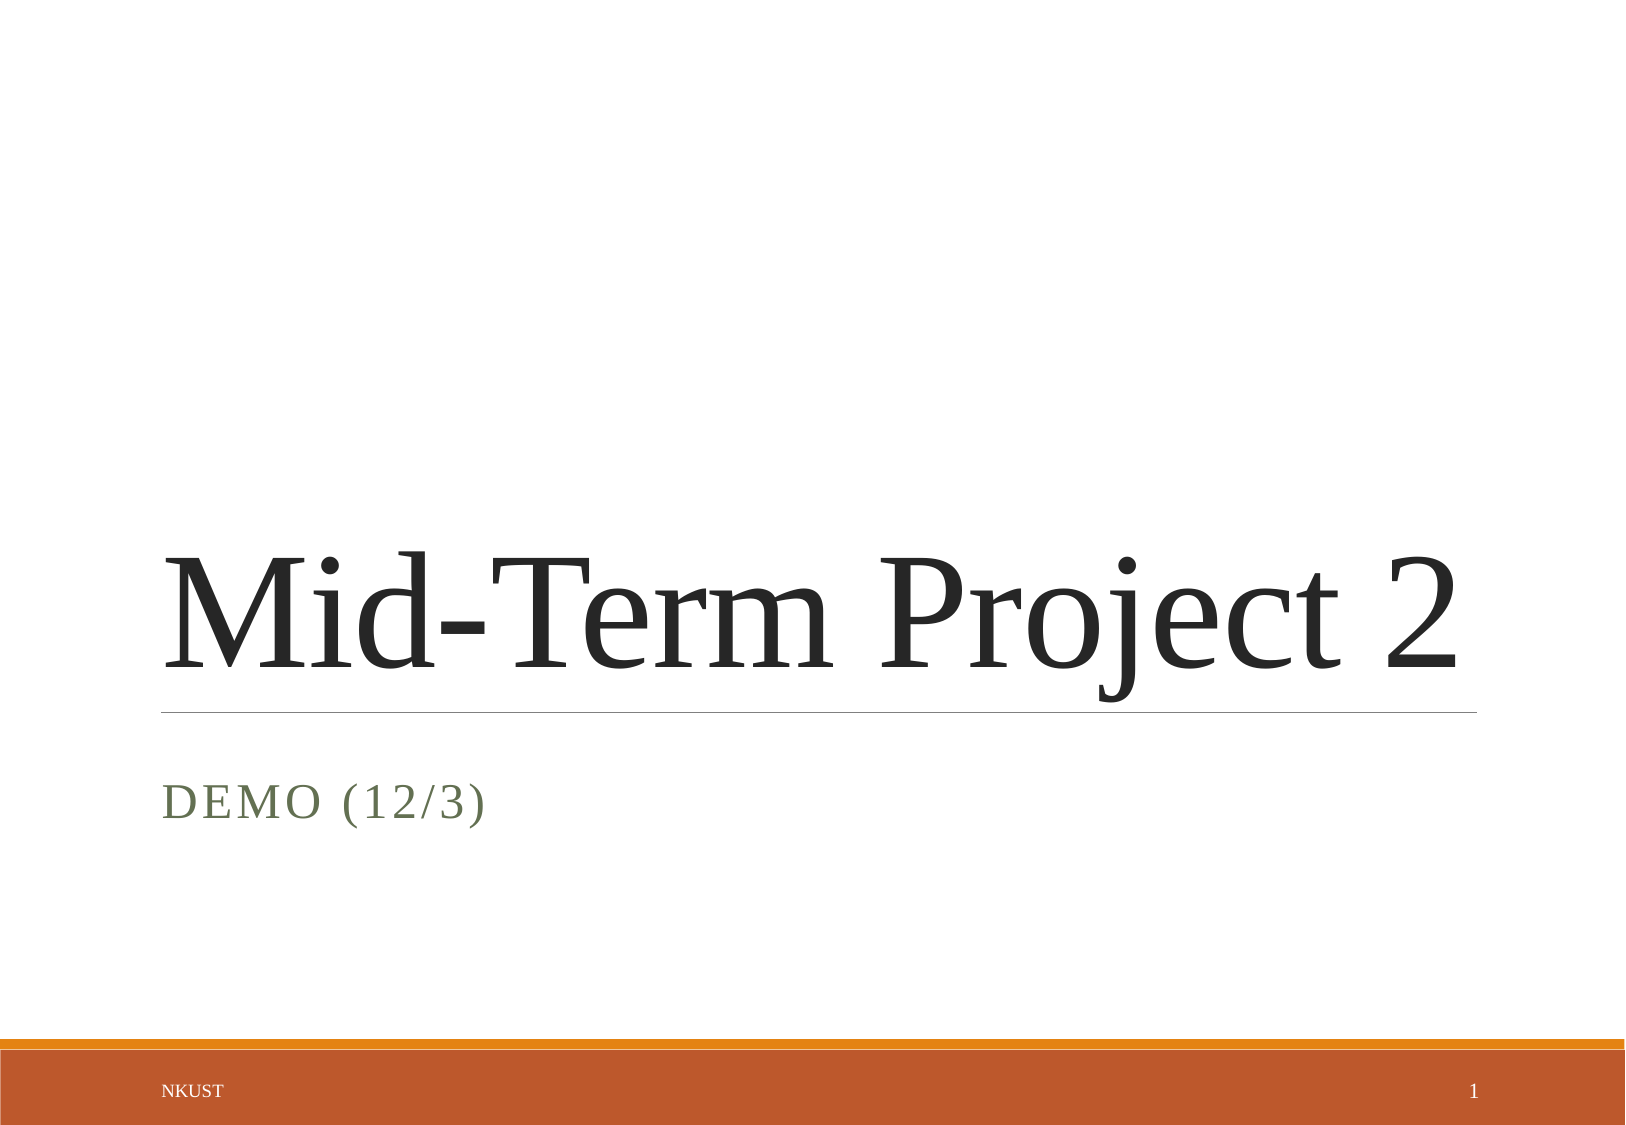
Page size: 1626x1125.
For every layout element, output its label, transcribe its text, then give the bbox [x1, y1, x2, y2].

subtitle DEMO (12/3) [146, 730, 1488, 919]
slide_number 1 [1319, 1059, 1495, 1120]
title Mid-Term Project 2 [146, 124, 1487, 710]
slide_number NKUST [146, 1059, 476, 1120]
